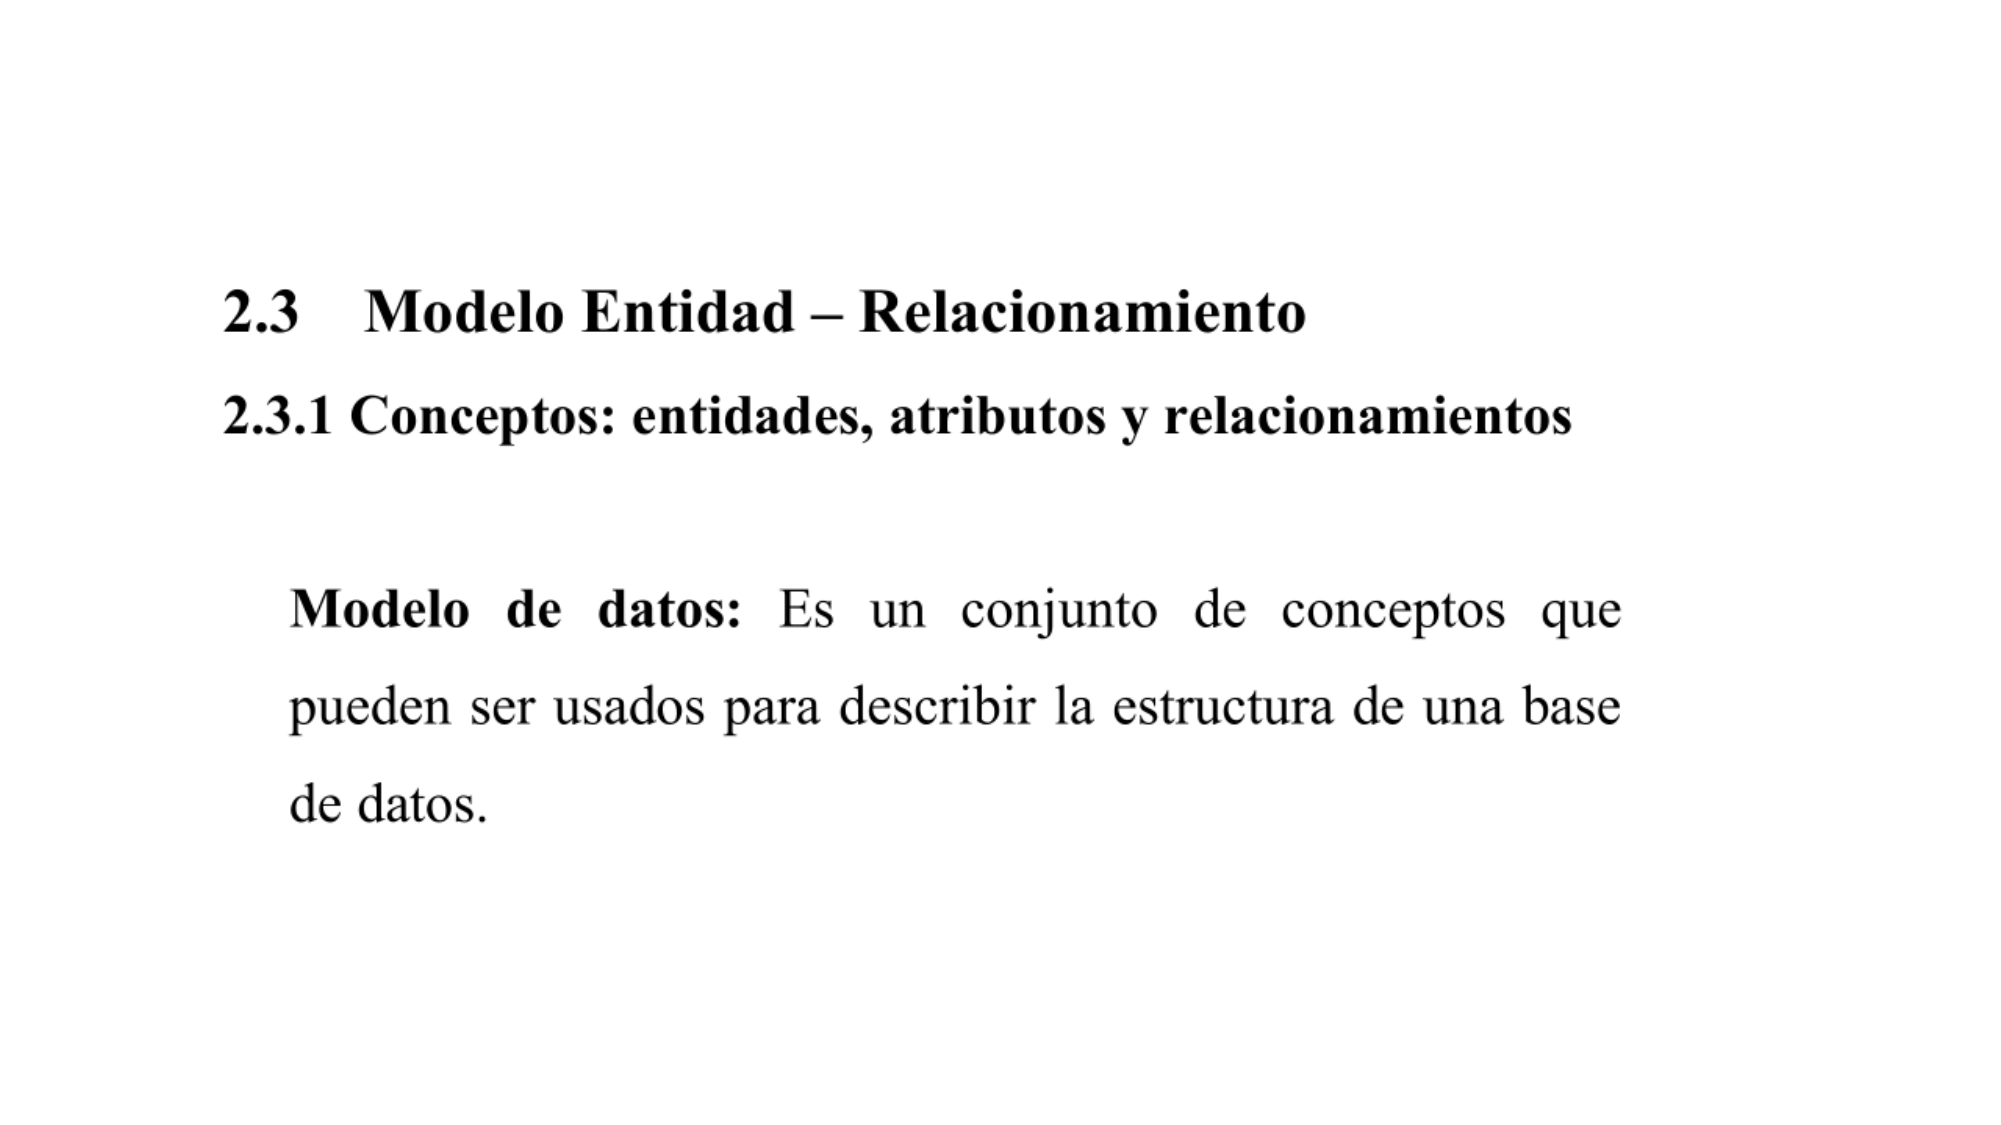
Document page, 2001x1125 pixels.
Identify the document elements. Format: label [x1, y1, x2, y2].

picture [172, 224, 1828, 900]
